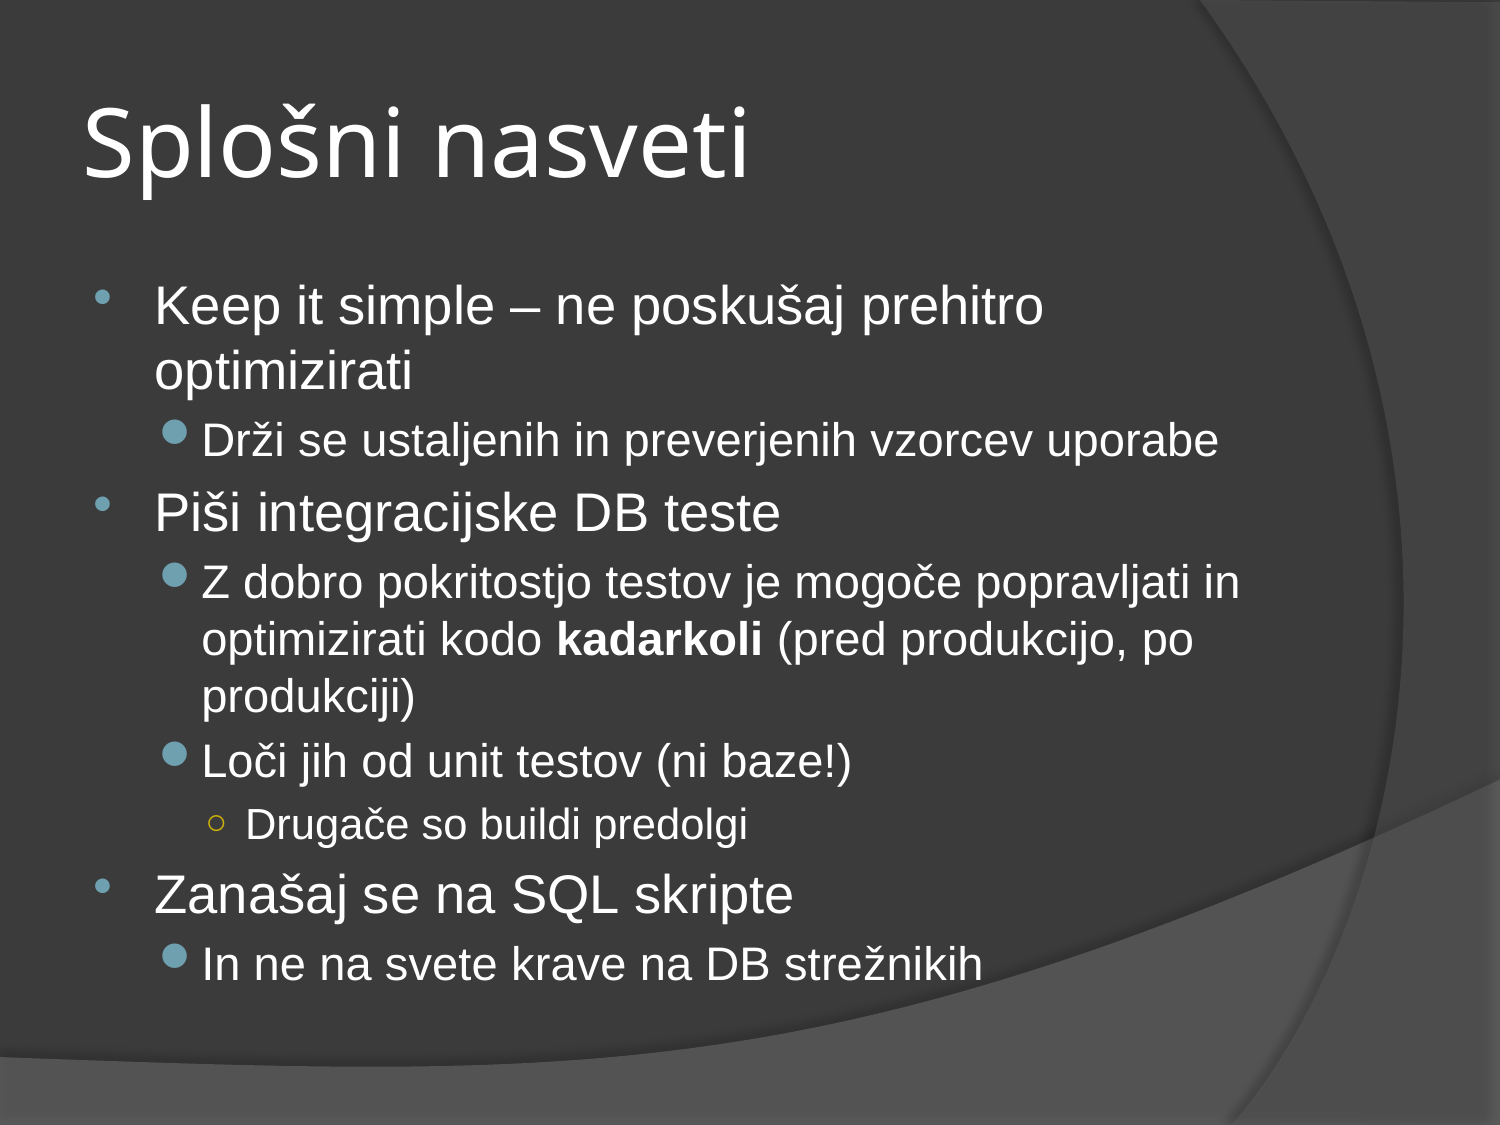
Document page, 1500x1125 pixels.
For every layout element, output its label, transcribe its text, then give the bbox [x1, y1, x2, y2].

list Keep it simple – ne poskušaj prehitro optimizirati Drži se ustaljenih in preverjenih vzorcev uporabe Piši integracijske DB teste Z dobro pokritostjo testov je mogoče popravljati in optimizirati kodo kadarkoli (pred produkcijo, po produkciji) Loči jih od unit testov (ni baze!) Drugače so buildi predolgi Zanašaj se na SQL skripte In ne na svete krave na DB strežnikih [75, 262, 1300, 1005]
title Splošni nasveti [75, 45, 1300, 233]
